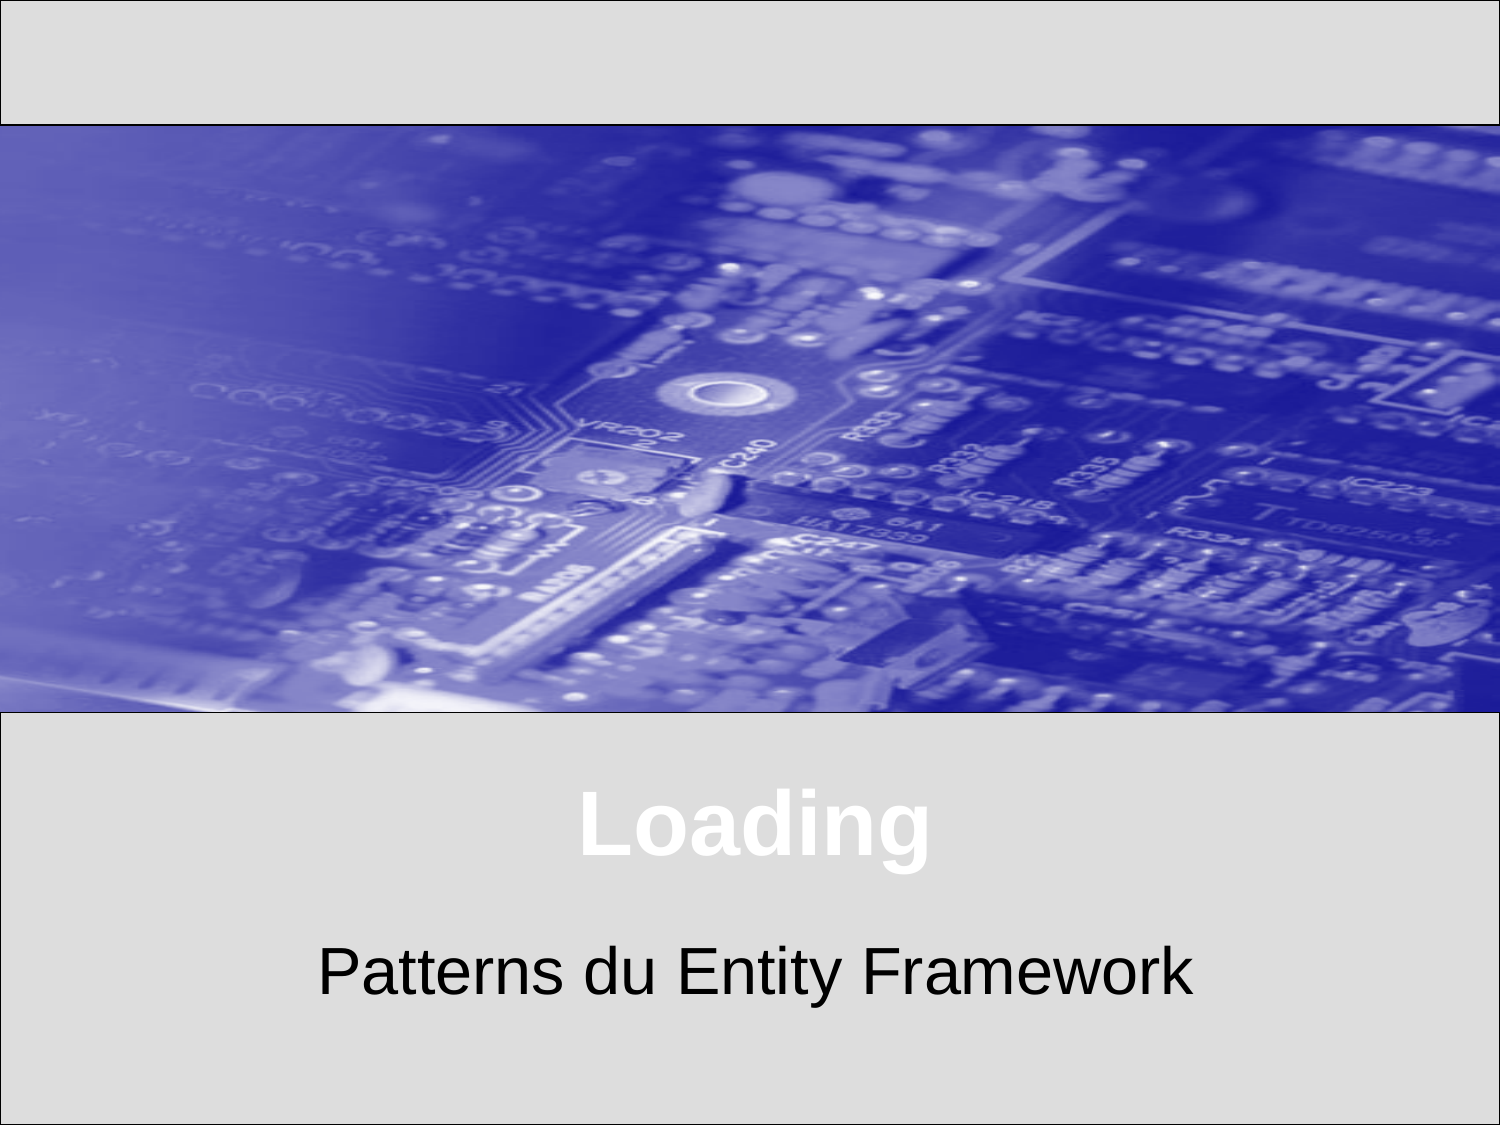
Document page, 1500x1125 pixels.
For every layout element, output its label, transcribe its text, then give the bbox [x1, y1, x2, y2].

title Loading [75, 725, 1438, 913]
subtitle Patterns du Entity Framework [87, 920, 1425, 1075]
